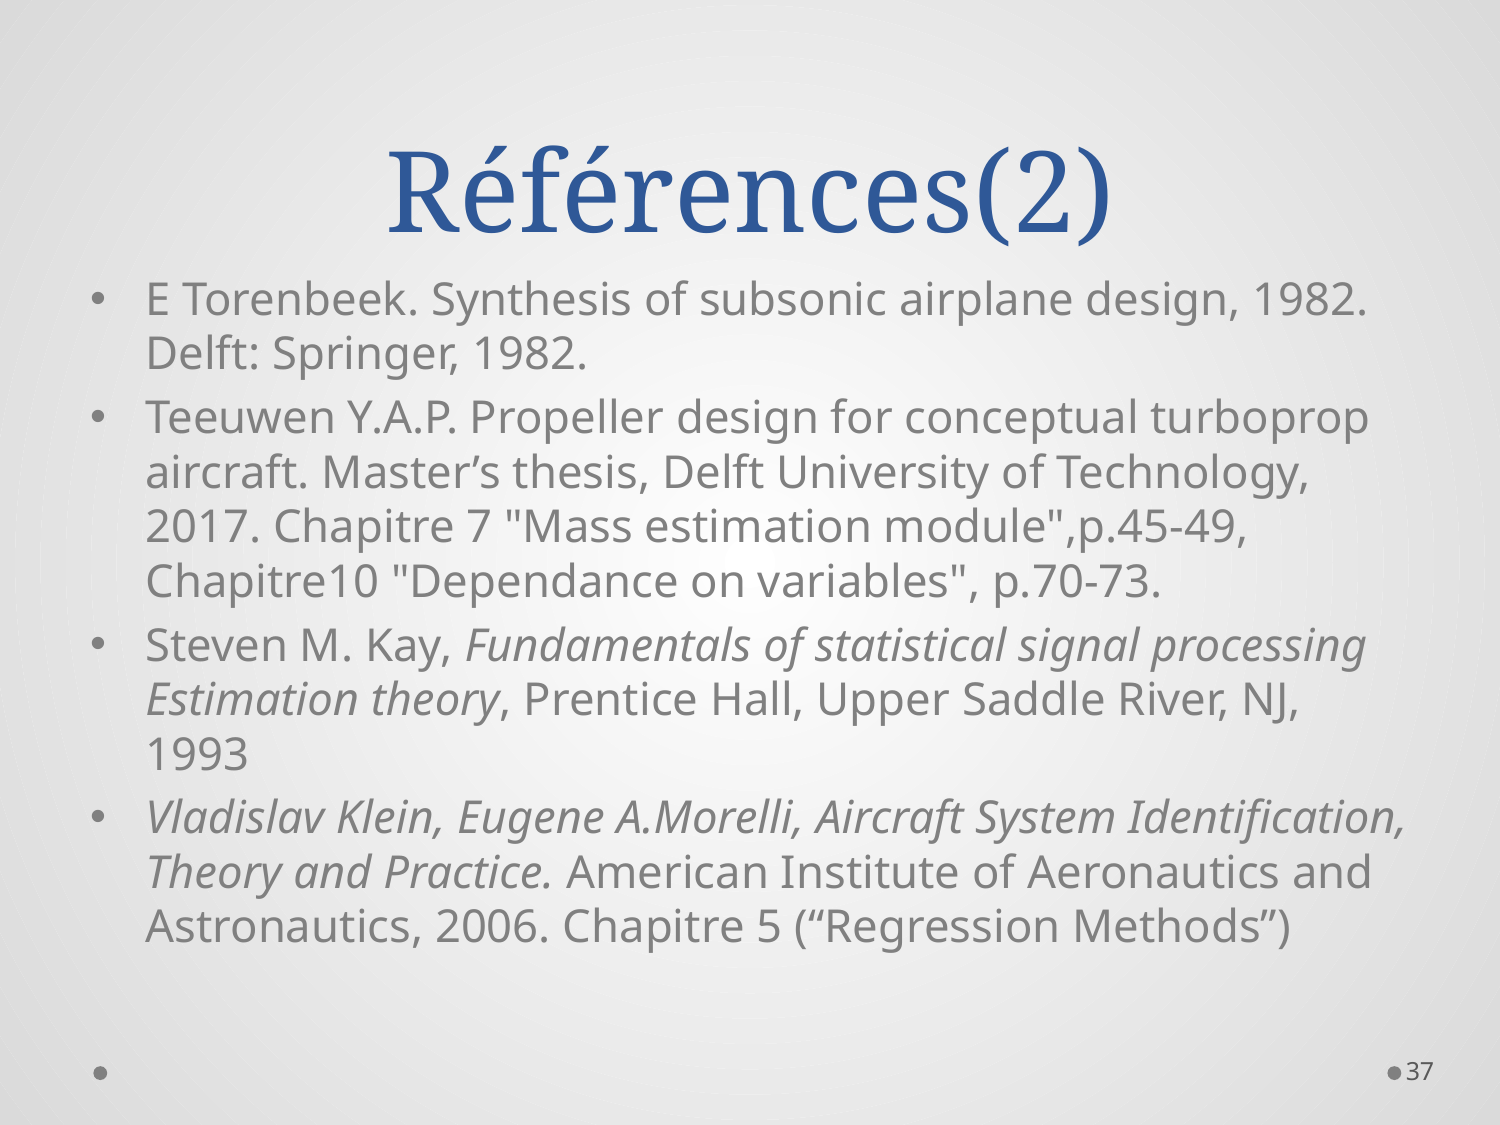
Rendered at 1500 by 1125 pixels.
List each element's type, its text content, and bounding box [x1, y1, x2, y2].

list E Torenbeek. Synthesis of subsonic airplane design, 1982. Delft: Springer, 1982. Teeuwen Y.A.P. Propeller design for conceptual turboprop aircraft. Master’s thesis, Delft University of Technology, 2017. Chapitre 7 "Mass estimation module",p.45-49, Chapitre10 "Dependance on variables", p.70-73. Steven M. Kay, Fundamentals of statistical signal processing Estimation theory, Prentice Hall, Upper Saddle River, NJ, 1993 Vladislav Klein, Eugene A.Morelli, Aircraft System Identification, Theory and Practice. American Institute of Aeronautics and Astronautics, 2006. Chapitre 5 (“Regression Methods”) [75, 262, 1425, 1005]
title Références(2) [75, 0, 1425, 262]
slide_number 37 [1401, 1042, 1494, 1103]
